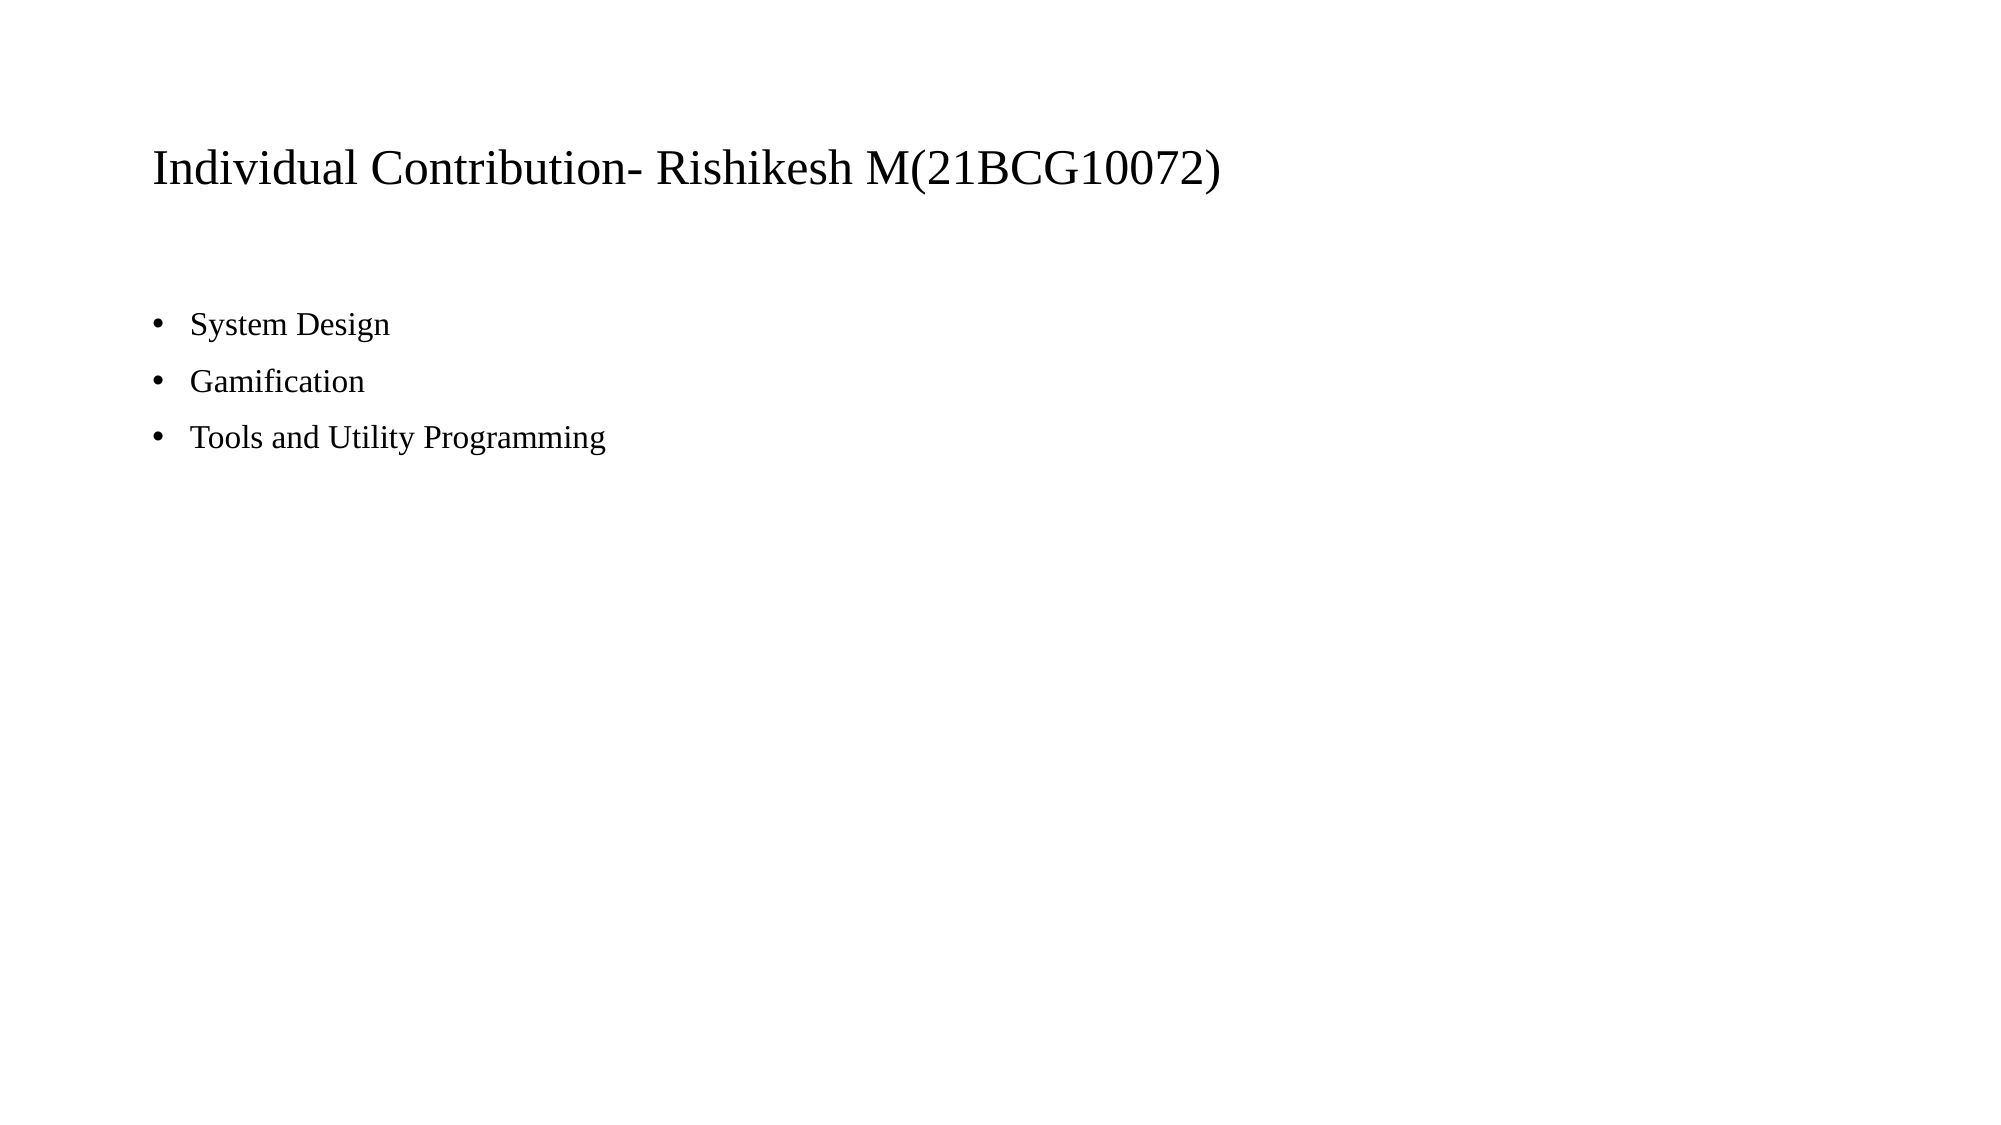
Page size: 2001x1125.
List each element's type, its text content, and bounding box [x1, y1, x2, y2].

title Individual Contribution- Rishikesh M(21BCG10072) [137, 59, 1863, 278]
list System Design Gamification Tools and Utility Programming [137, 299, 1863, 1014]
